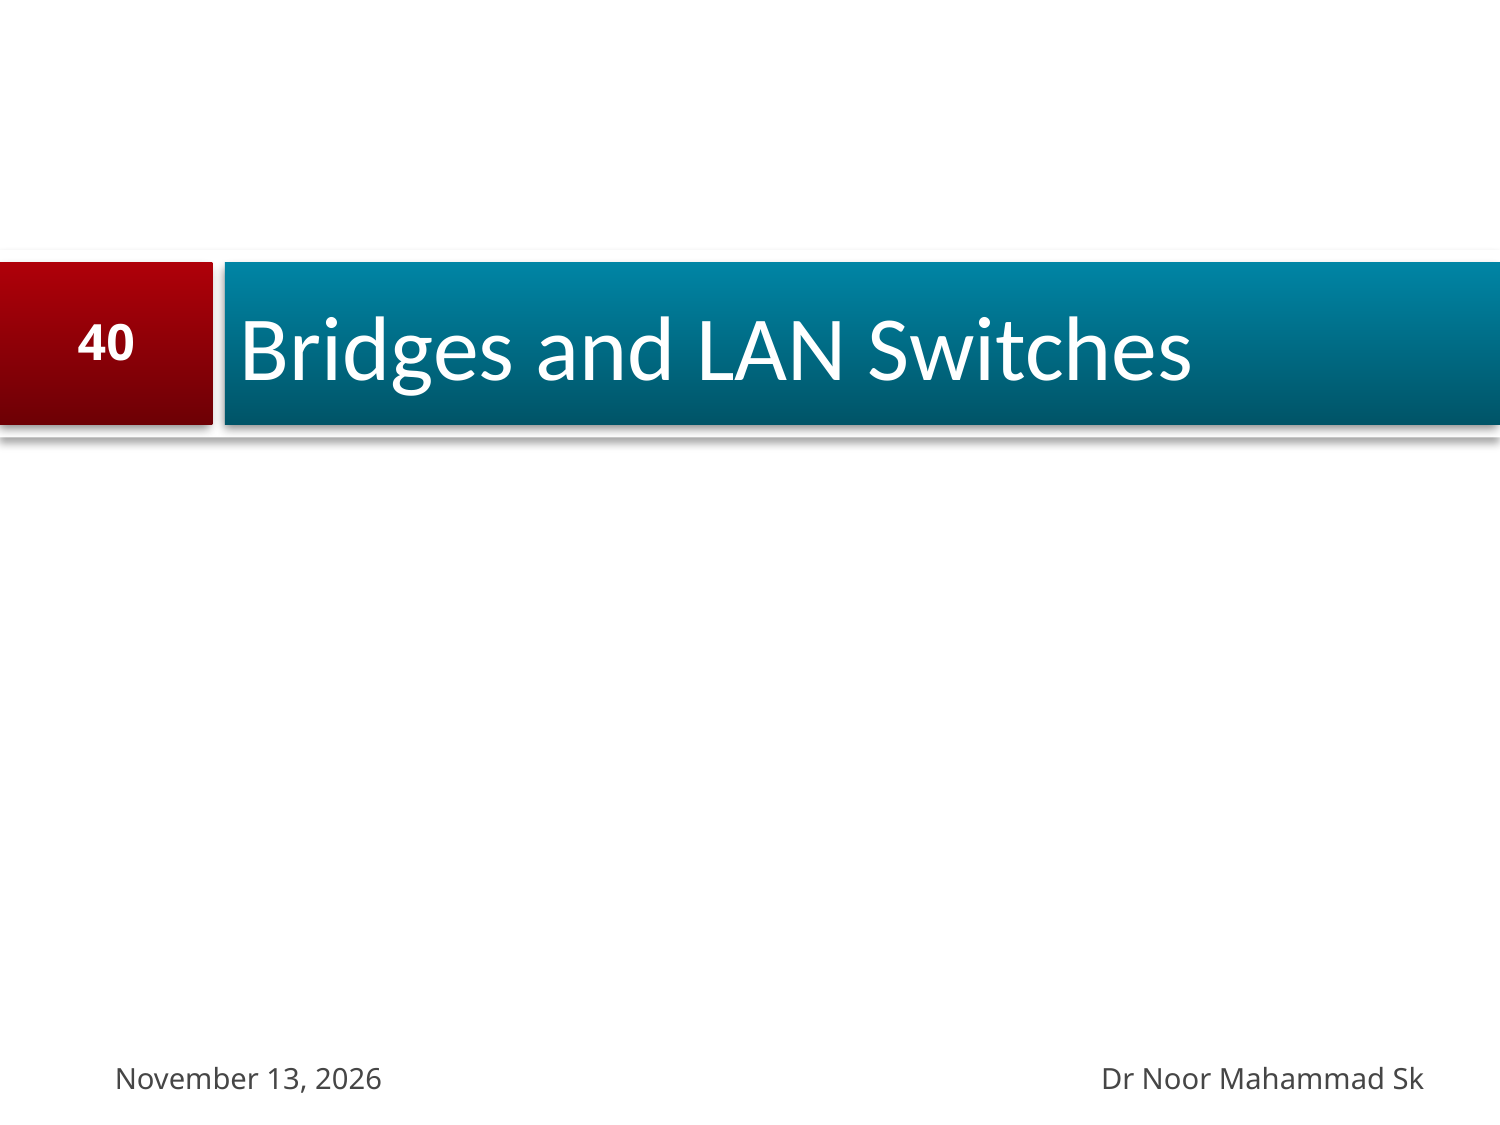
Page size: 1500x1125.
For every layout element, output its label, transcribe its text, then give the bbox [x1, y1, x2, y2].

footer Dr Noor Mahammad Sk [549, 1050, 1440, 1110]
title Bridges and LAN Switches [225, 262, 1475, 425]
slide_number 40 [0, 287, 213, 403]
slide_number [99, 1050, 538, 1110]
